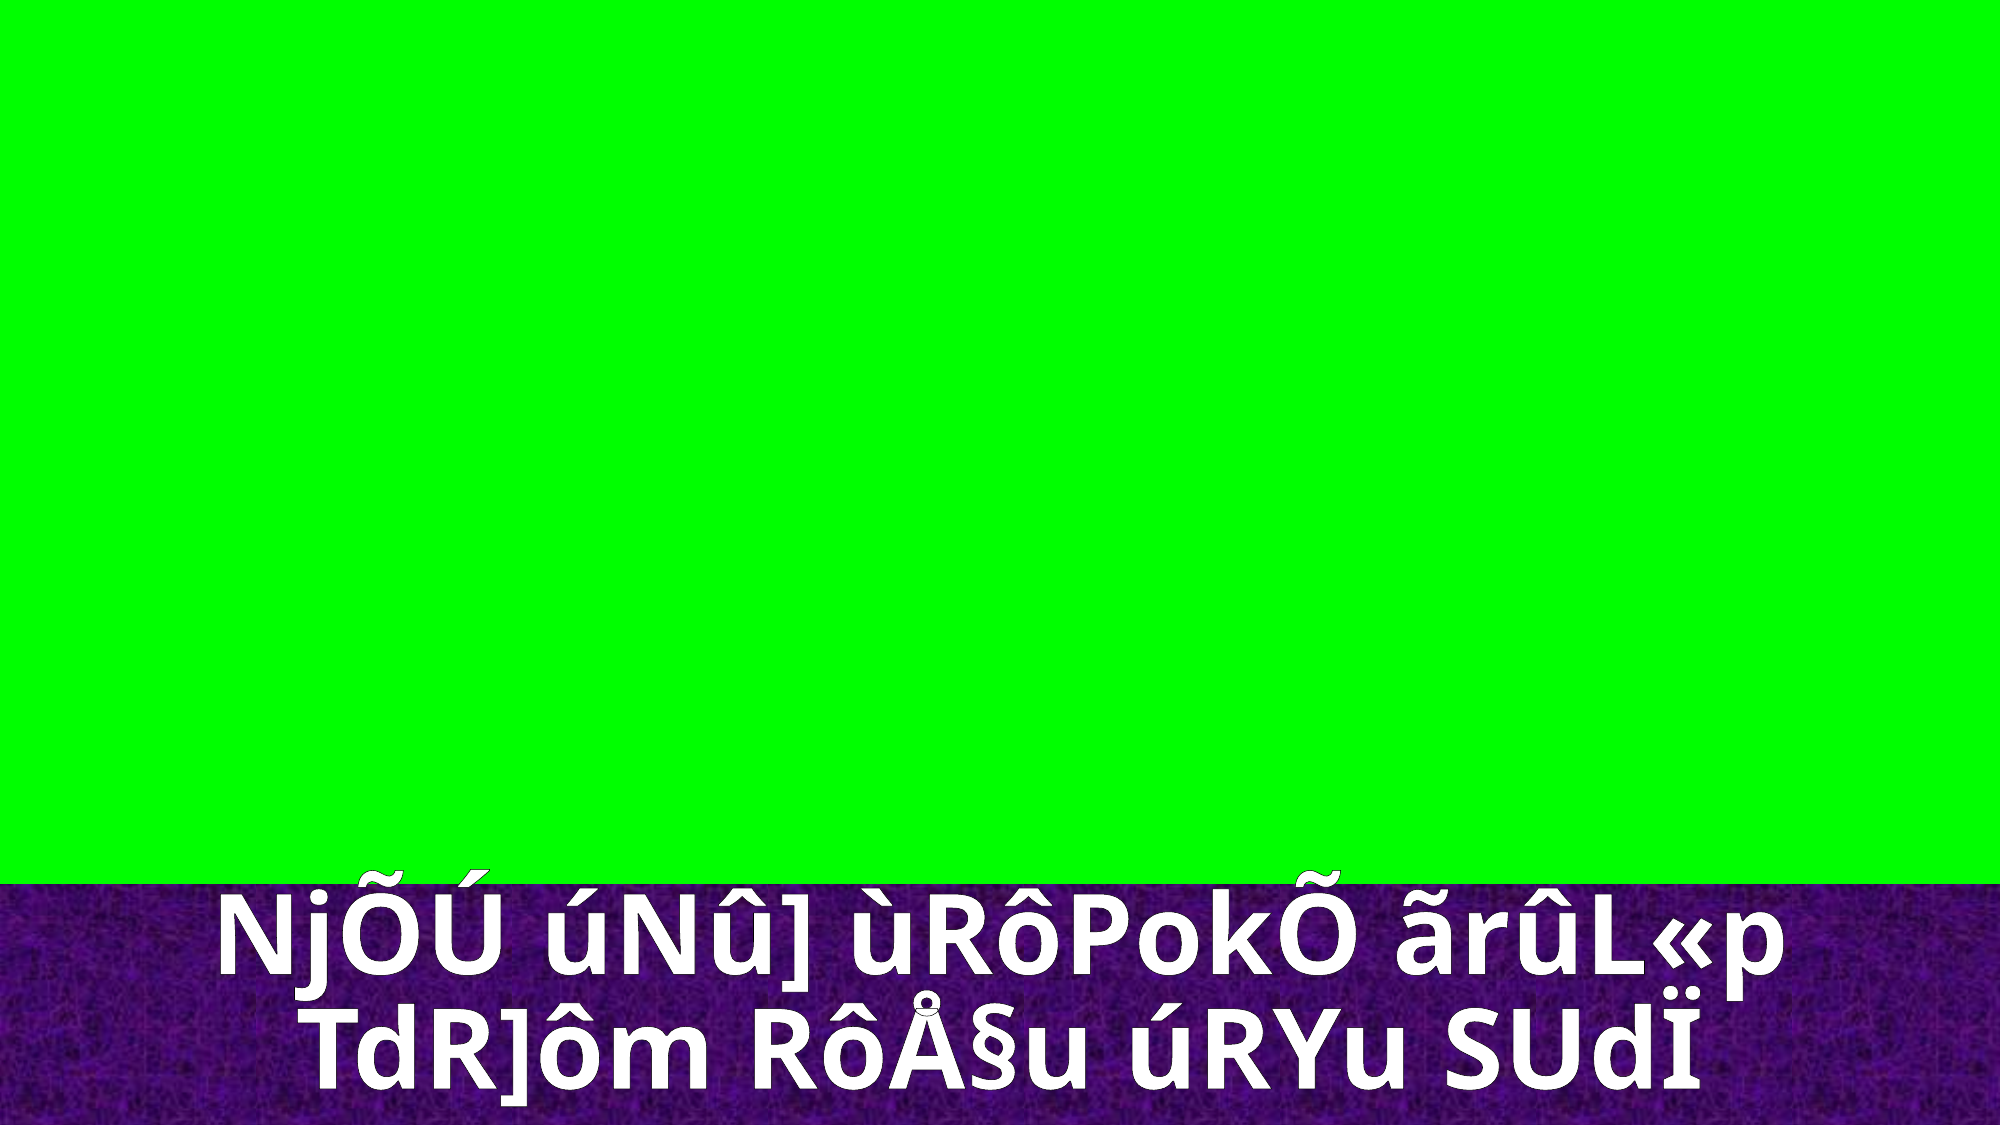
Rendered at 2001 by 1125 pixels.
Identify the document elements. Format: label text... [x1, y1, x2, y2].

text_box NjÕÚ úNû] ùRôPokÕ ãrûL«p TdR]ôm RôÅ§u úRYu SUdÏ [0, 874, 2000, 1119]
text_box [0, 1119, 2000, 1125]
